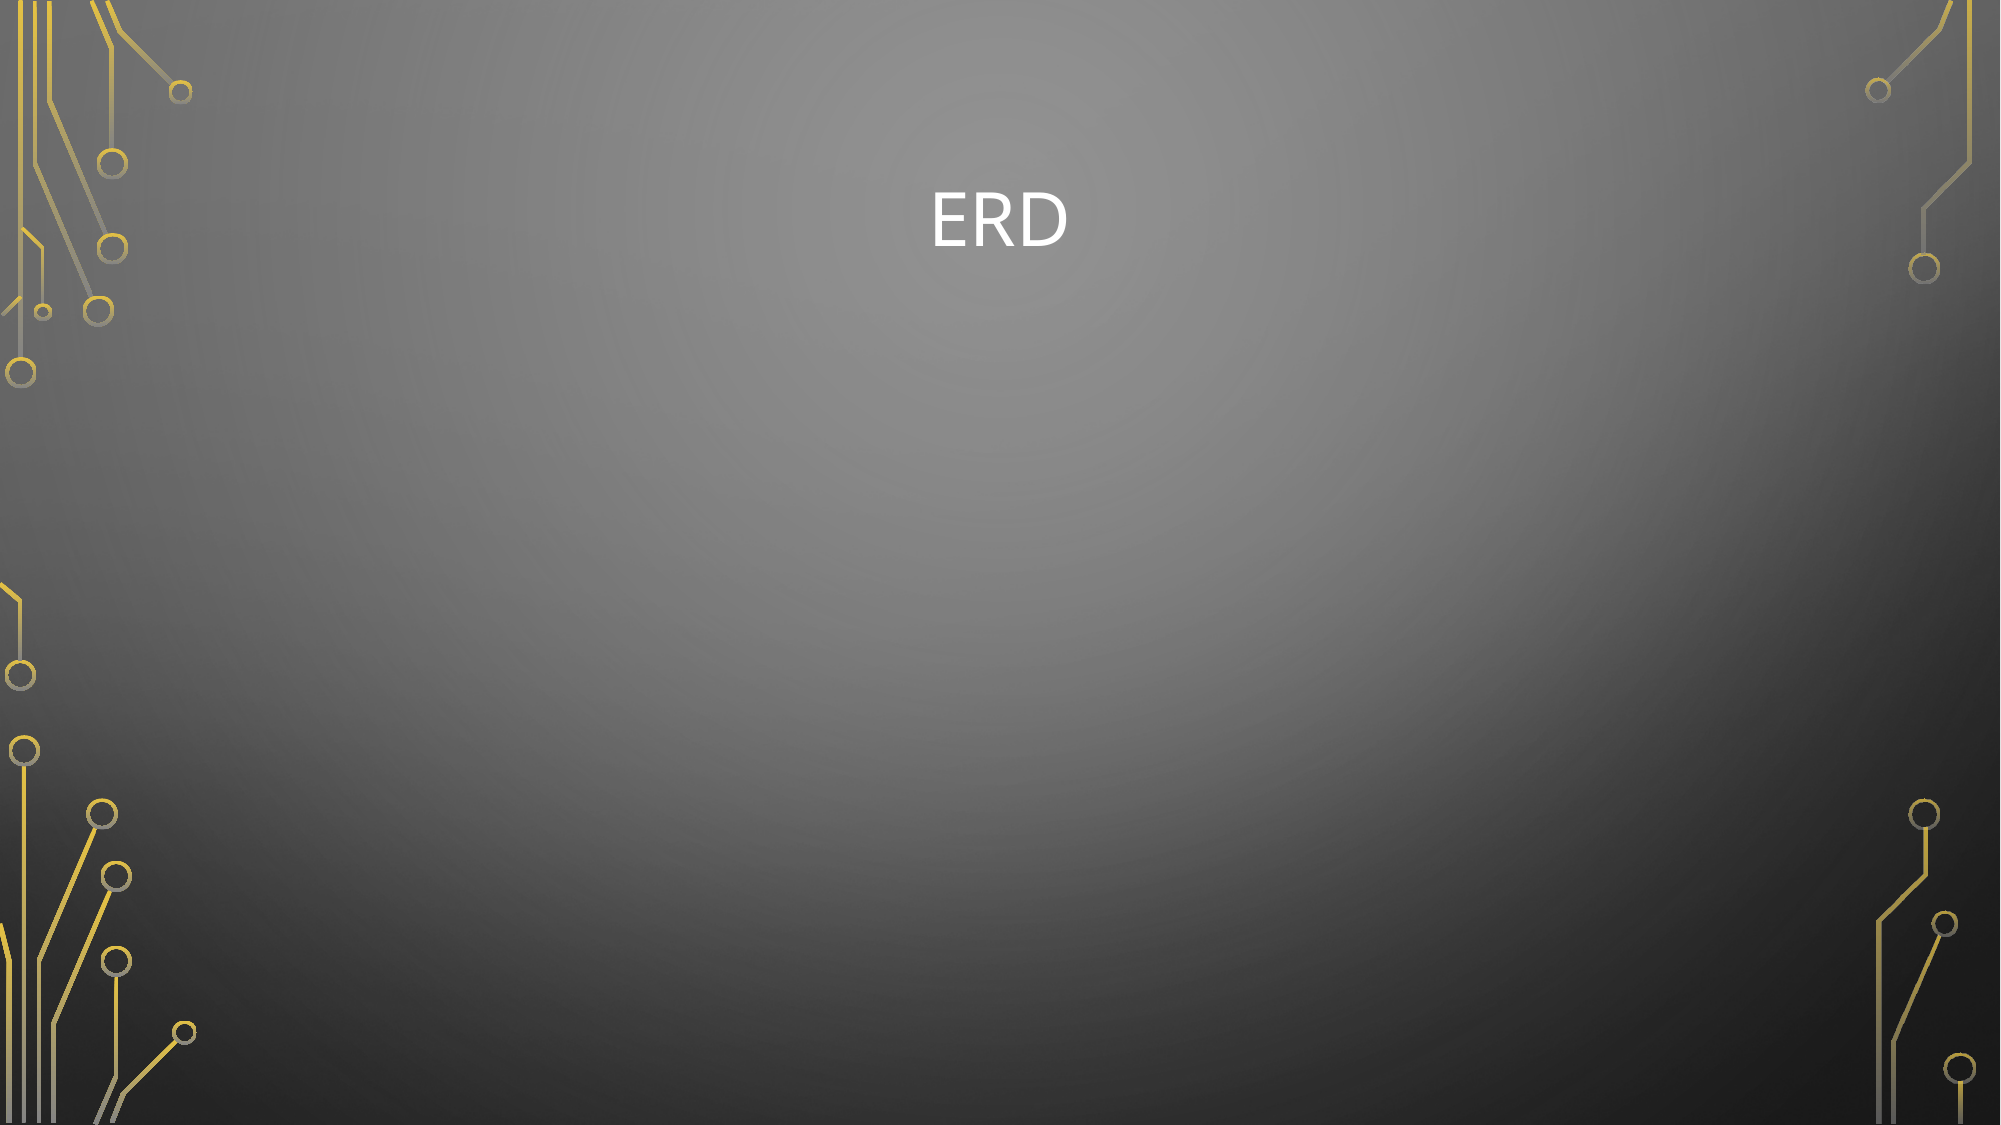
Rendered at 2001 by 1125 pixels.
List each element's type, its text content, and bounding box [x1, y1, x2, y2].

title ERD [187, 101, 1813, 344]
